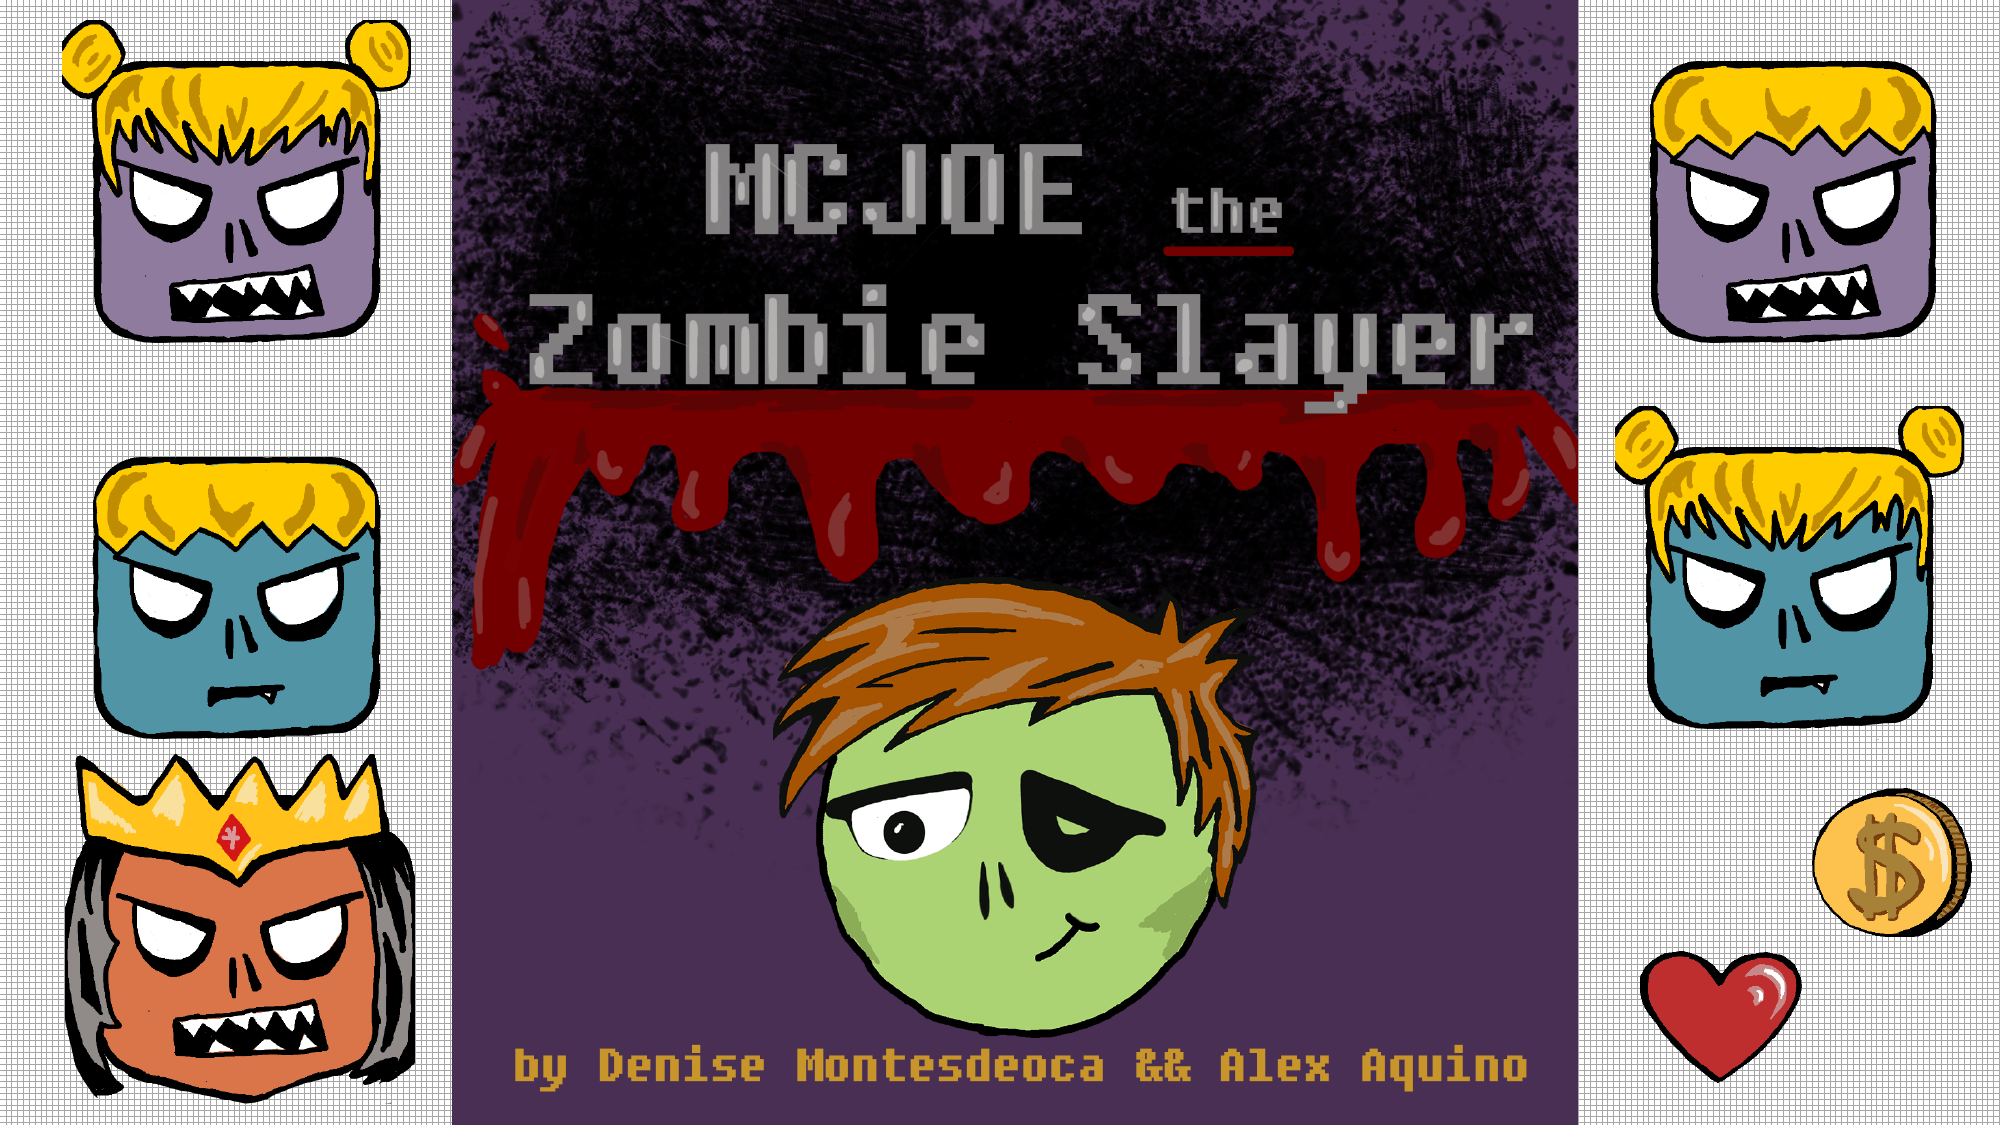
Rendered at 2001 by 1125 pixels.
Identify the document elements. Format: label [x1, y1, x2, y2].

picture [1619, 20, 1967, 369]
picture [452, 0, 1578, 1125]
picture [62, 416, 415, 1104]
picture [1615, 406, 1986, 1097]
picture [62, 20, 411, 369]
